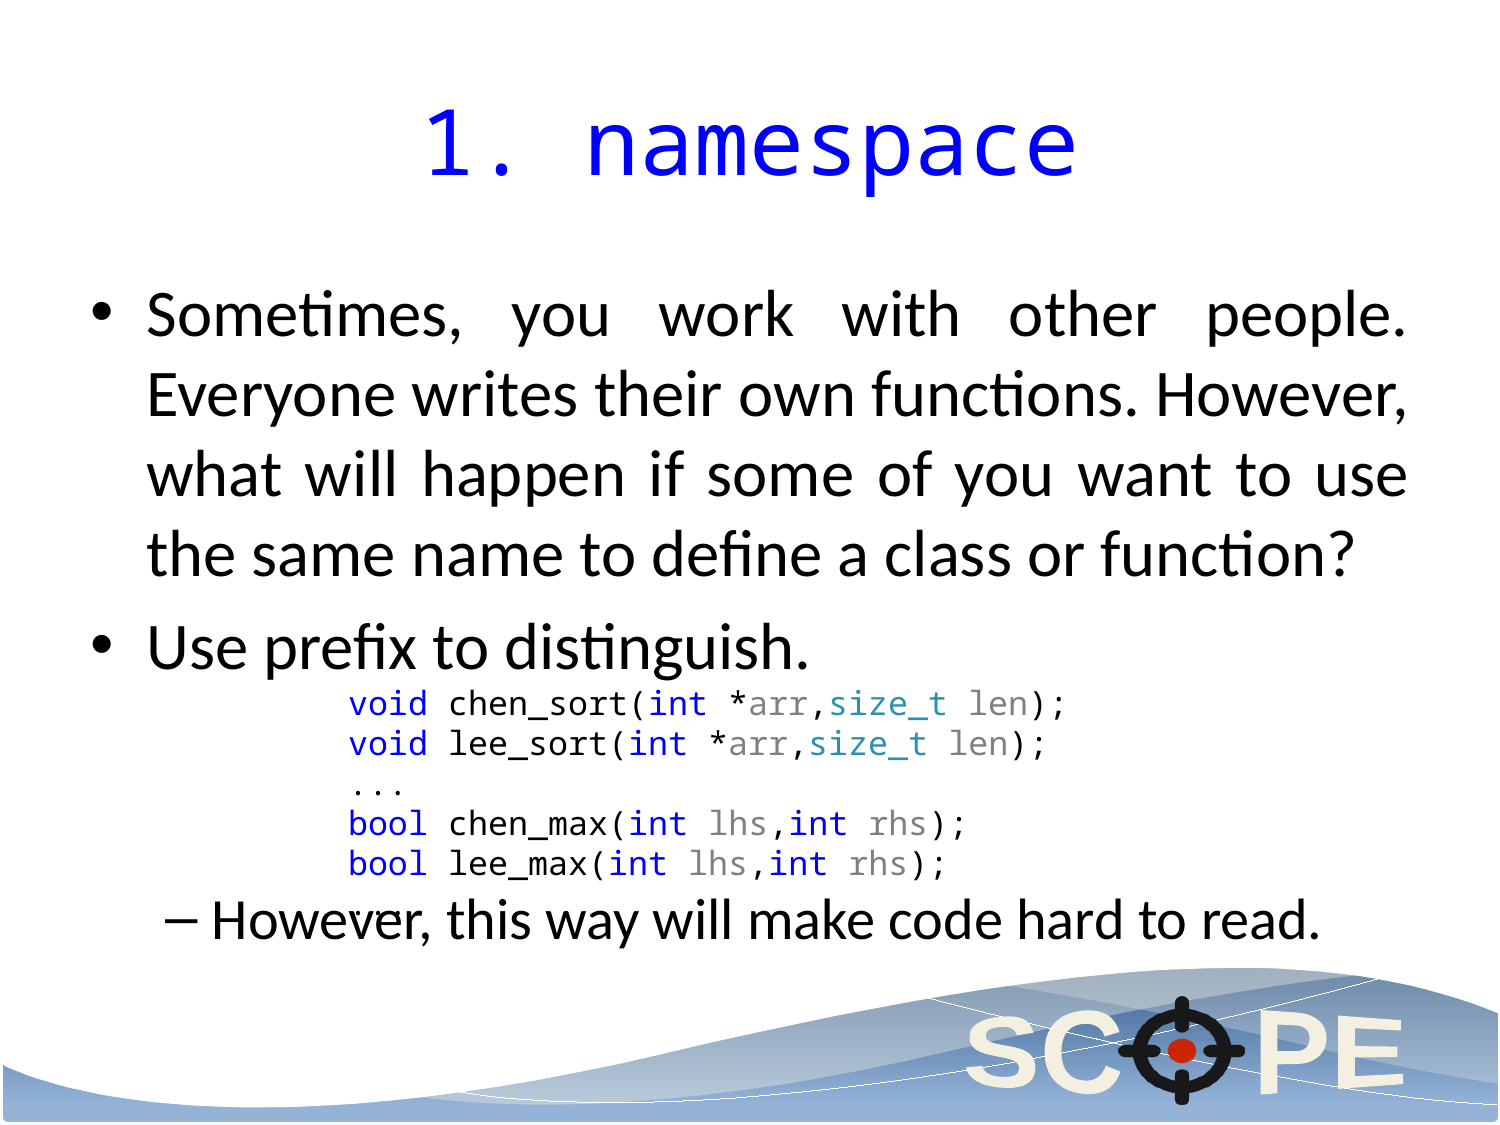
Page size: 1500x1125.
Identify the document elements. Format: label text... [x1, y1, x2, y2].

picture [1118, 1005, 1245, 1105]
title 1. namespace [75, 45, 1425, 233]
text_box void chen_sort(int *arr,size_t len); void lee_sort(int *arr,size_t len); ... bool chen_max(int lhs,int rhs); bool lee_max(int lhs,int rhs); ... [333, 675, 1084, 930]
list Sometimes, you work with other people. Everyone writes their own functions. However, what will happen if some of you want to use the same name to define a class or function? Use prefix to distinguish. However, this way will make code hard to read. [75, 262, 1425, 1005]
